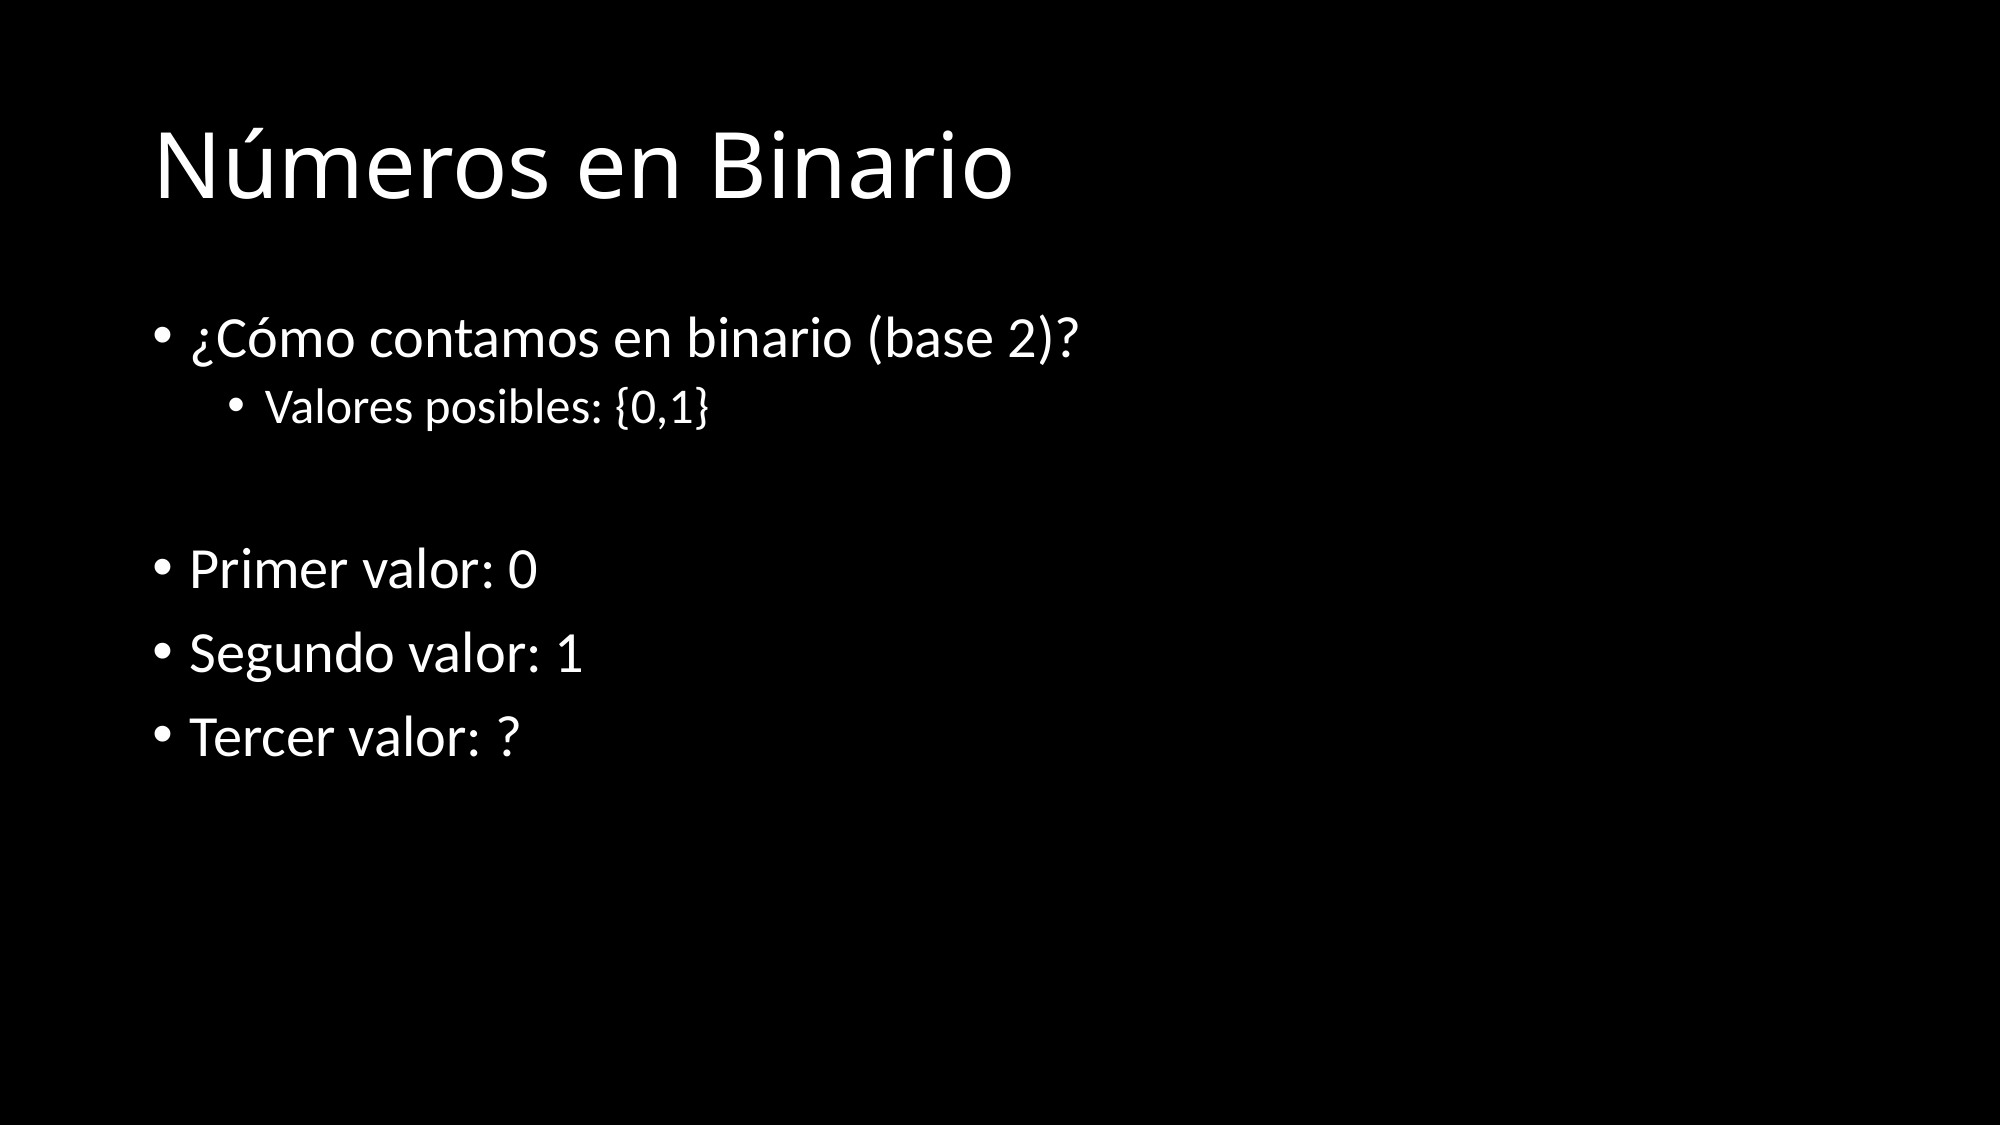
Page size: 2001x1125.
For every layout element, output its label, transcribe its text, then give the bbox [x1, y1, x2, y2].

title Números en Binario [137, 59, 1863, 278]
list ¿Cómo contamos en binario (base 2)? Valores posibles: {0,1} Primer valor: 0 Segundo valor: 1 Tercer valor: ? [137, 299, 1863, 1014]
